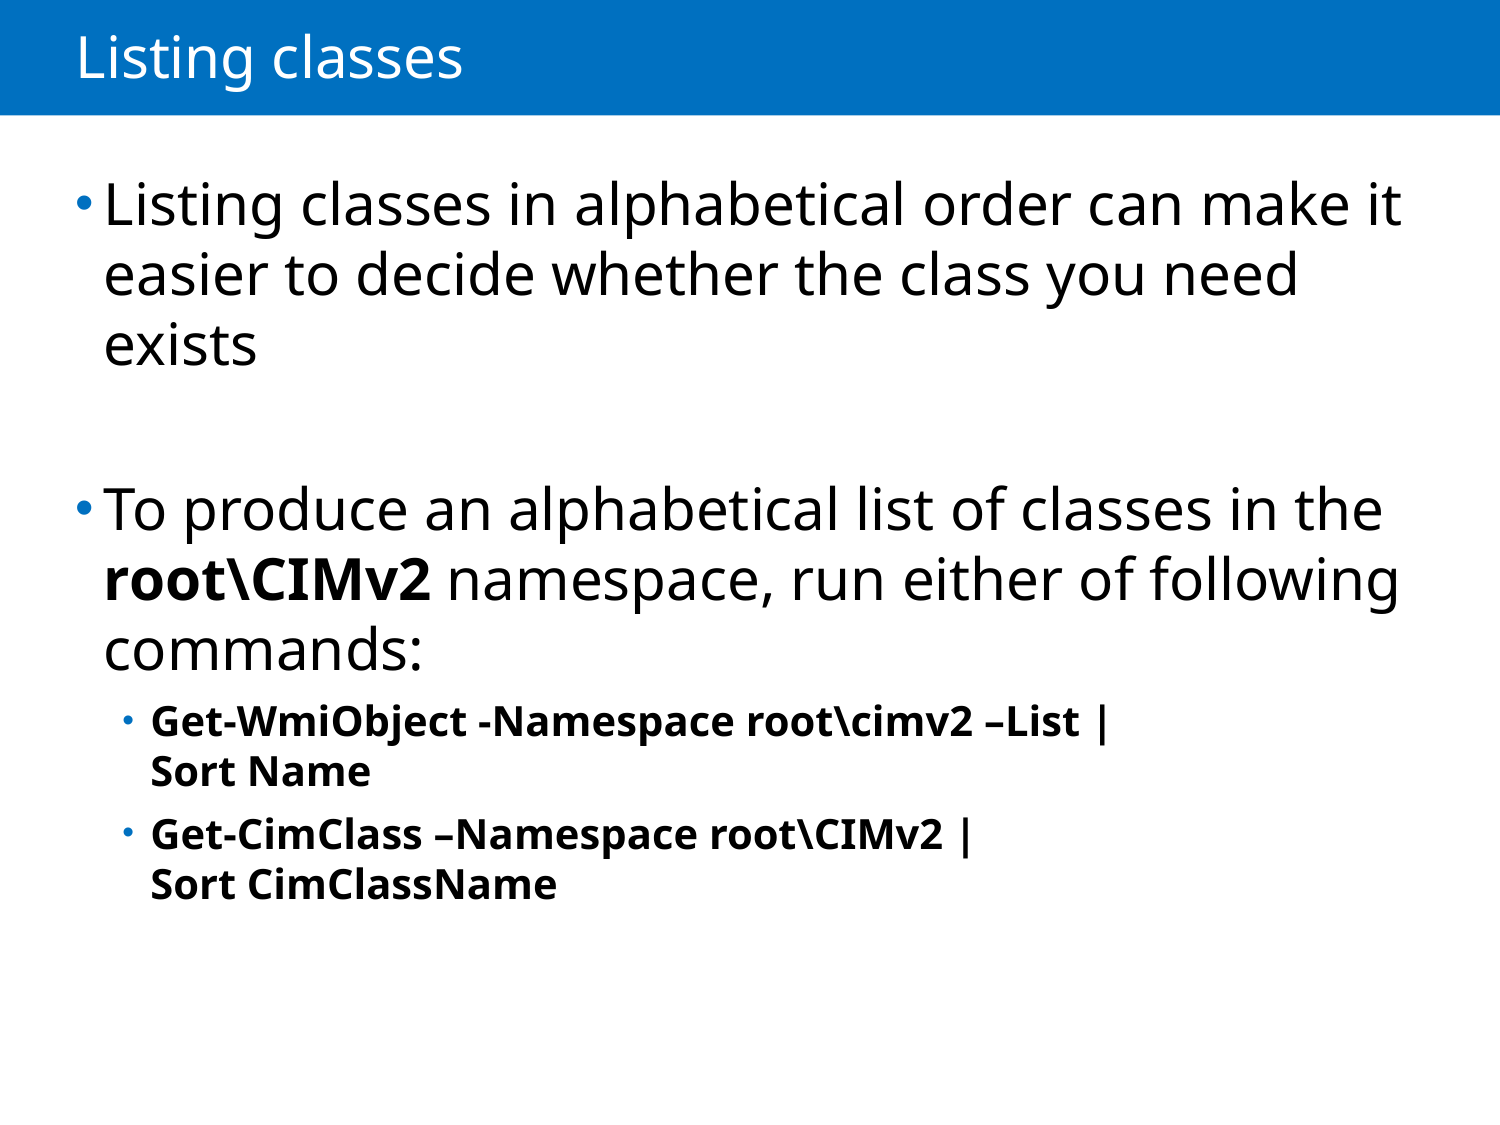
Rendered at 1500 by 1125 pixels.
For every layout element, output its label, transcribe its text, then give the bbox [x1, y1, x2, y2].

title Listing classes [75, 0, 1351, 122]
text_box Listing classes in alphabetical order can make it easier to decide whether the class you need exists To produce an alphabetical list of classes in the root\CIMv2 namespace, run either of following commands: Get-WmiObject -Namespace root\cimv2 –List | Sort Name Get-CimClass –Namespace root\CIMv2 | Sort CimClassName [75, 167, 1408, 1012]
